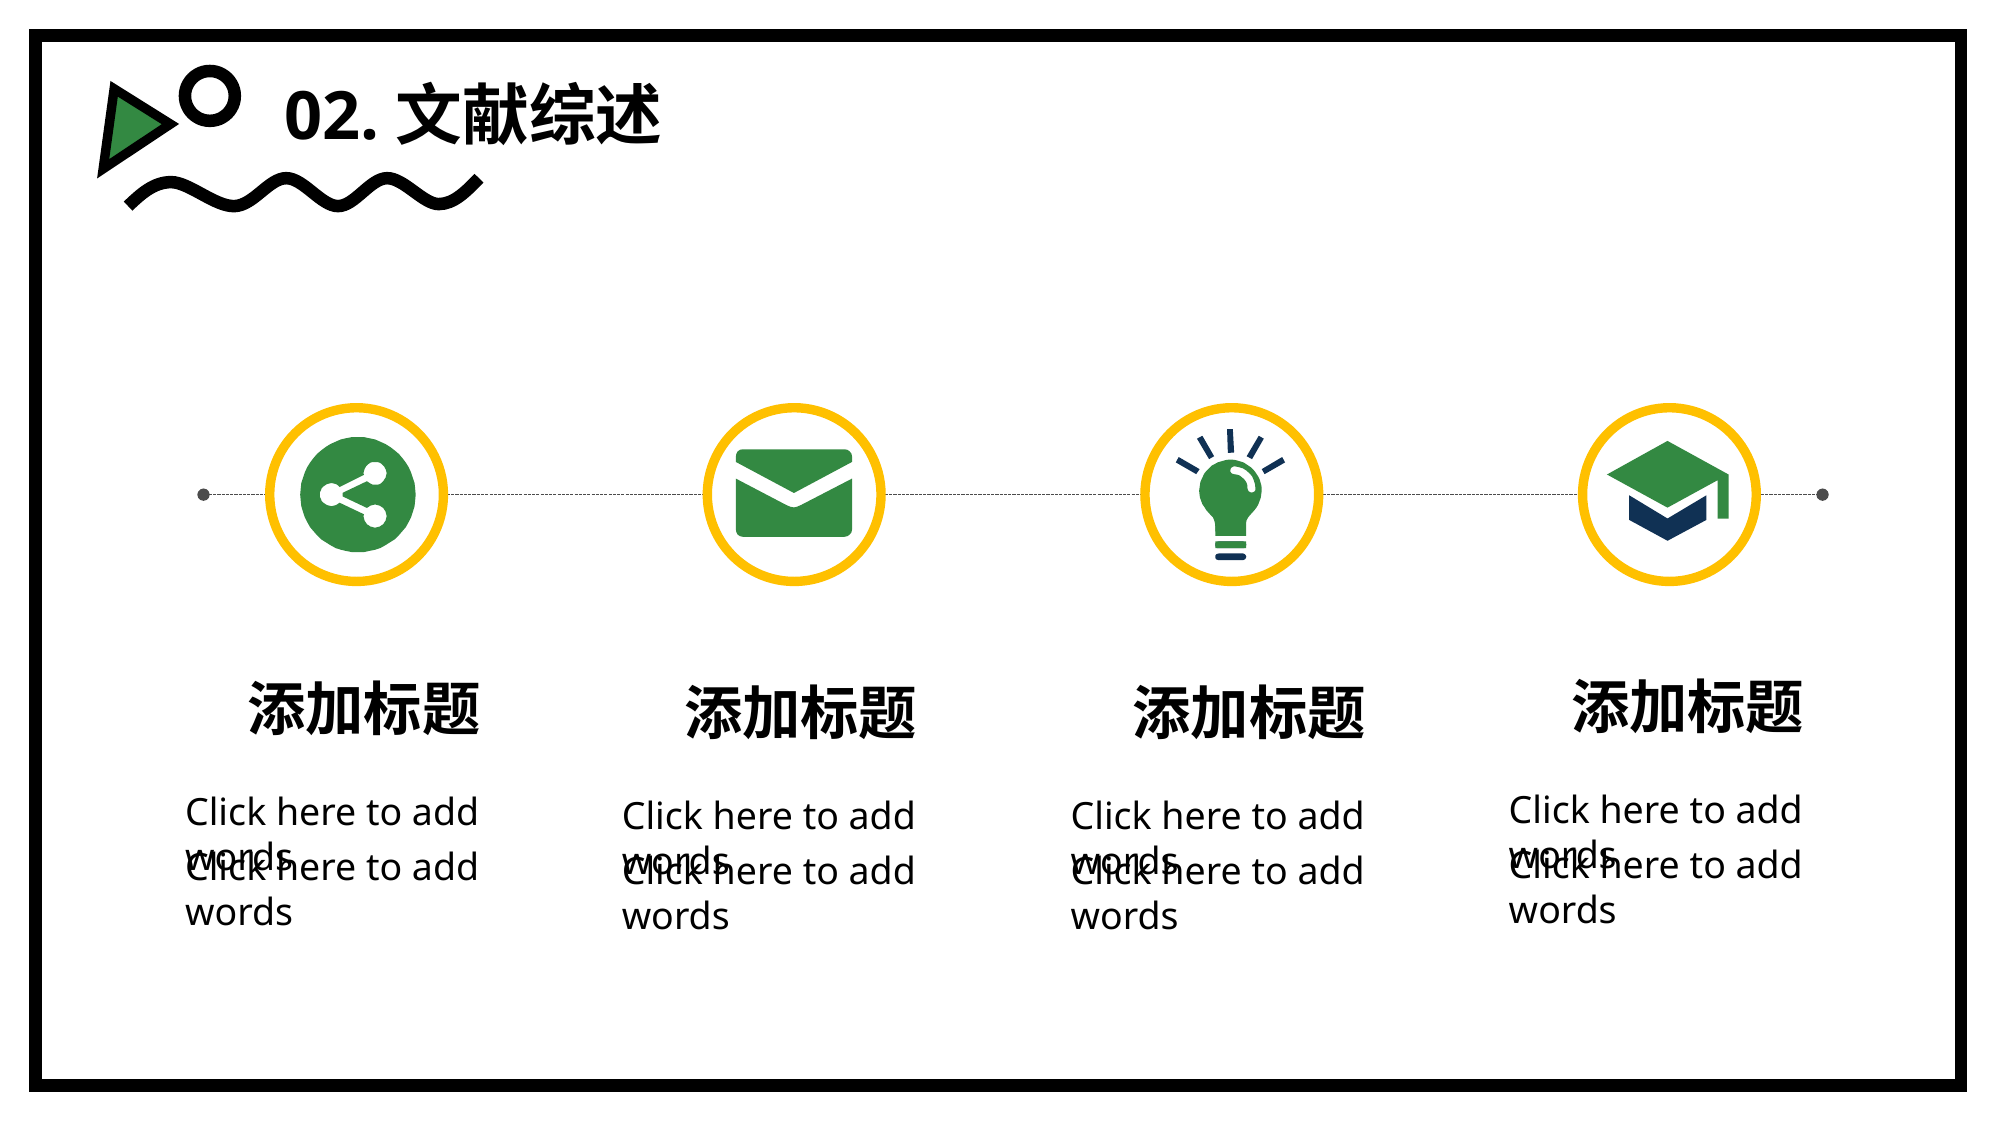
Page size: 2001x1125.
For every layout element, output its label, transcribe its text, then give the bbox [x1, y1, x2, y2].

text_box 添加标题 [1118, 669, 1561, 754]
text_box Click here to add words [1055, 839, 1468, 945]
text_box [1143, 495, 1320, 583]
text_box [300, 437, 416, 494]
text_box [35, 35, 1962, 1087]
text_box 添加标题 [232, 665, 676, 750]
text_box Click here to add words [1494, 833, 1906, 939]
text_box Click here to add words [170, 780, 583, 835]
text_box [1143, 406, 1320, 494]
text_box [735, 449, 853, 493]
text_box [1606, 440, 1729, 541]
text_box [822, 478, 853, 494]
text_box Click here to add words [607, 784, 1019, 839]
text_box [300, 495, 416, 553]
text_box Click here to add words [607, 839, 1019, 945]
text_box 添加标题 [669, 669, 1113, 754]
text_box [268, 495, 445, 583]
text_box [1175, 429, 1286, 561]
text_box [1581, 495, 1758, 583]
text_box 添加标题 [1556, 663, 2000, 748]
text_box 02.文献综述 [269, 65, 678, 321]
text_box Click here to add words [170, 835, 583, 941]
text_box [268, 406, 445, 494]
text_box [101, 87, 173, 171]
text_box [183, 69, 236, 122]
text_box Click here to add words [1494, 778, 1906, 833]
text_box [706, 406, 883, 494]
text_box [735, 478, 766, 494]
text_box [706, 495, 883, 583]
text_box Click here to add words [1055, 784, 1468, 839]
text_box [1581, 406, 1758, 494]
text_box [127, 181, 269, 208]
text_box [735, 495, 853, 537]
